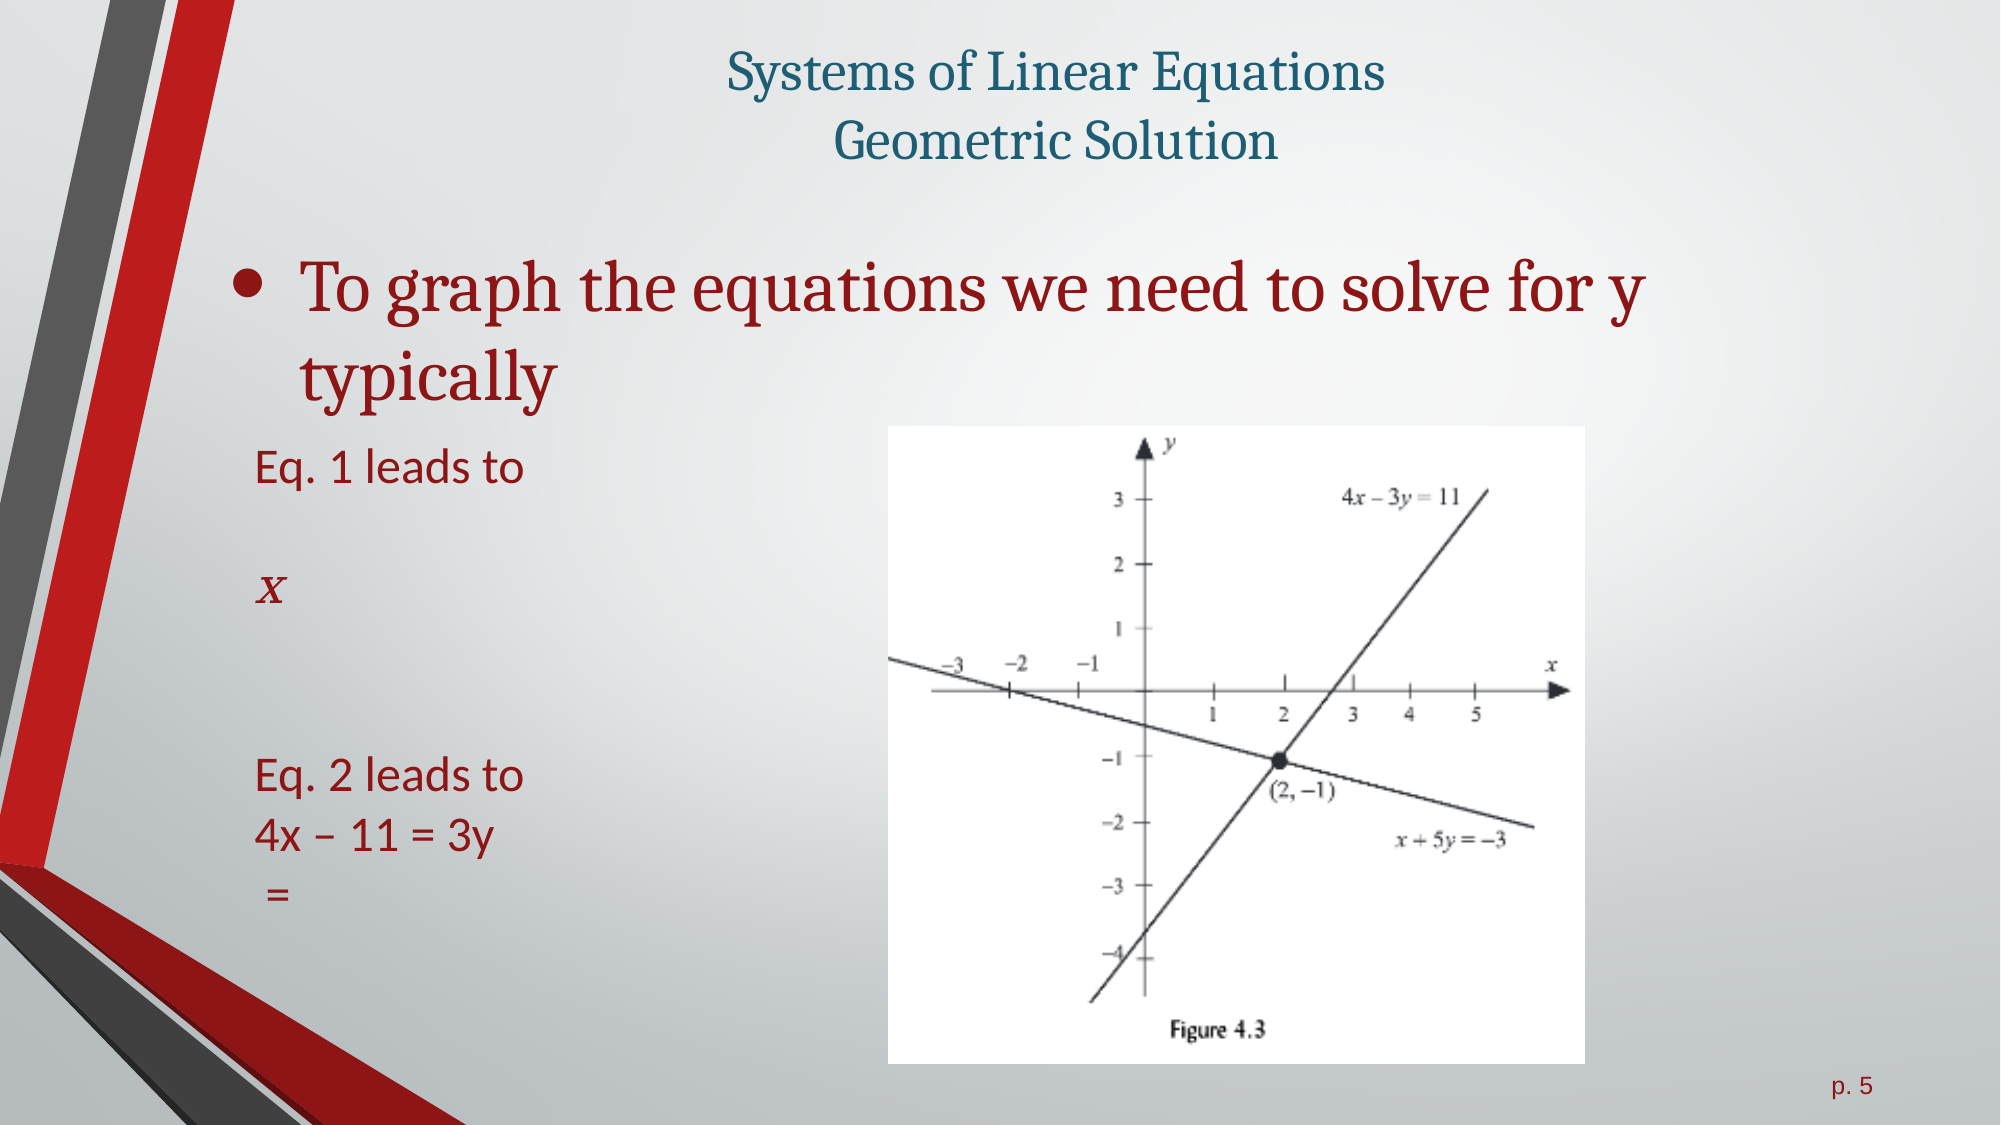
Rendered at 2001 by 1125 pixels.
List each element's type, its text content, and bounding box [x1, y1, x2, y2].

picture [888, 426, 1585, 1065]
title Systems of Linear Equations Geometric Solution [214, 25, 1900, 179]
